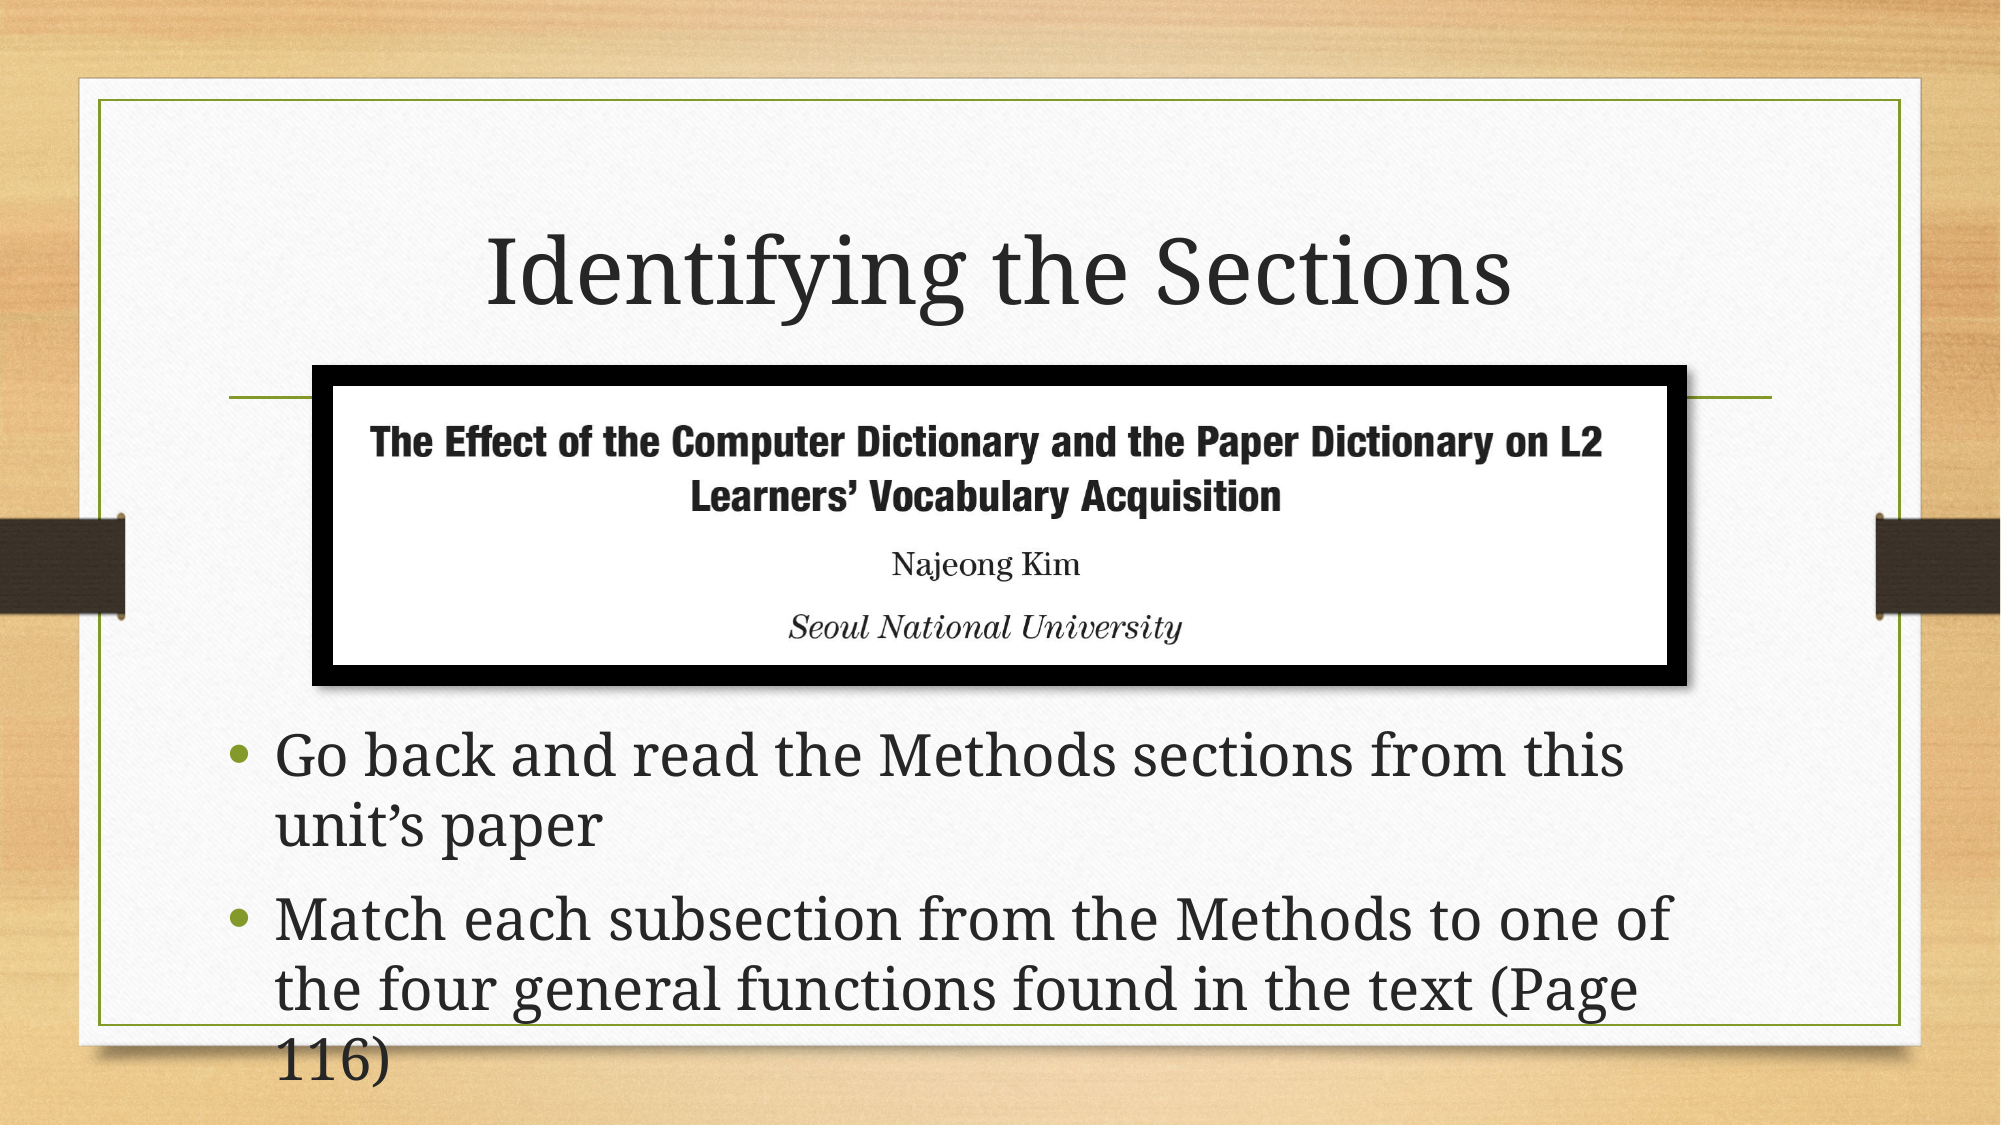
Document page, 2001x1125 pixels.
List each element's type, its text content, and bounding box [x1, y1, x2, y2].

title Identifying the Sections [212, 161, 1788, 375]
list Go back and read the Methods sections from this unit’s paper Match each subsection from the Methods to one of the four general functions found in the text (Page 116) [212, 710, 1788, 1022]
picture [0, 0, 2001, 1125]
